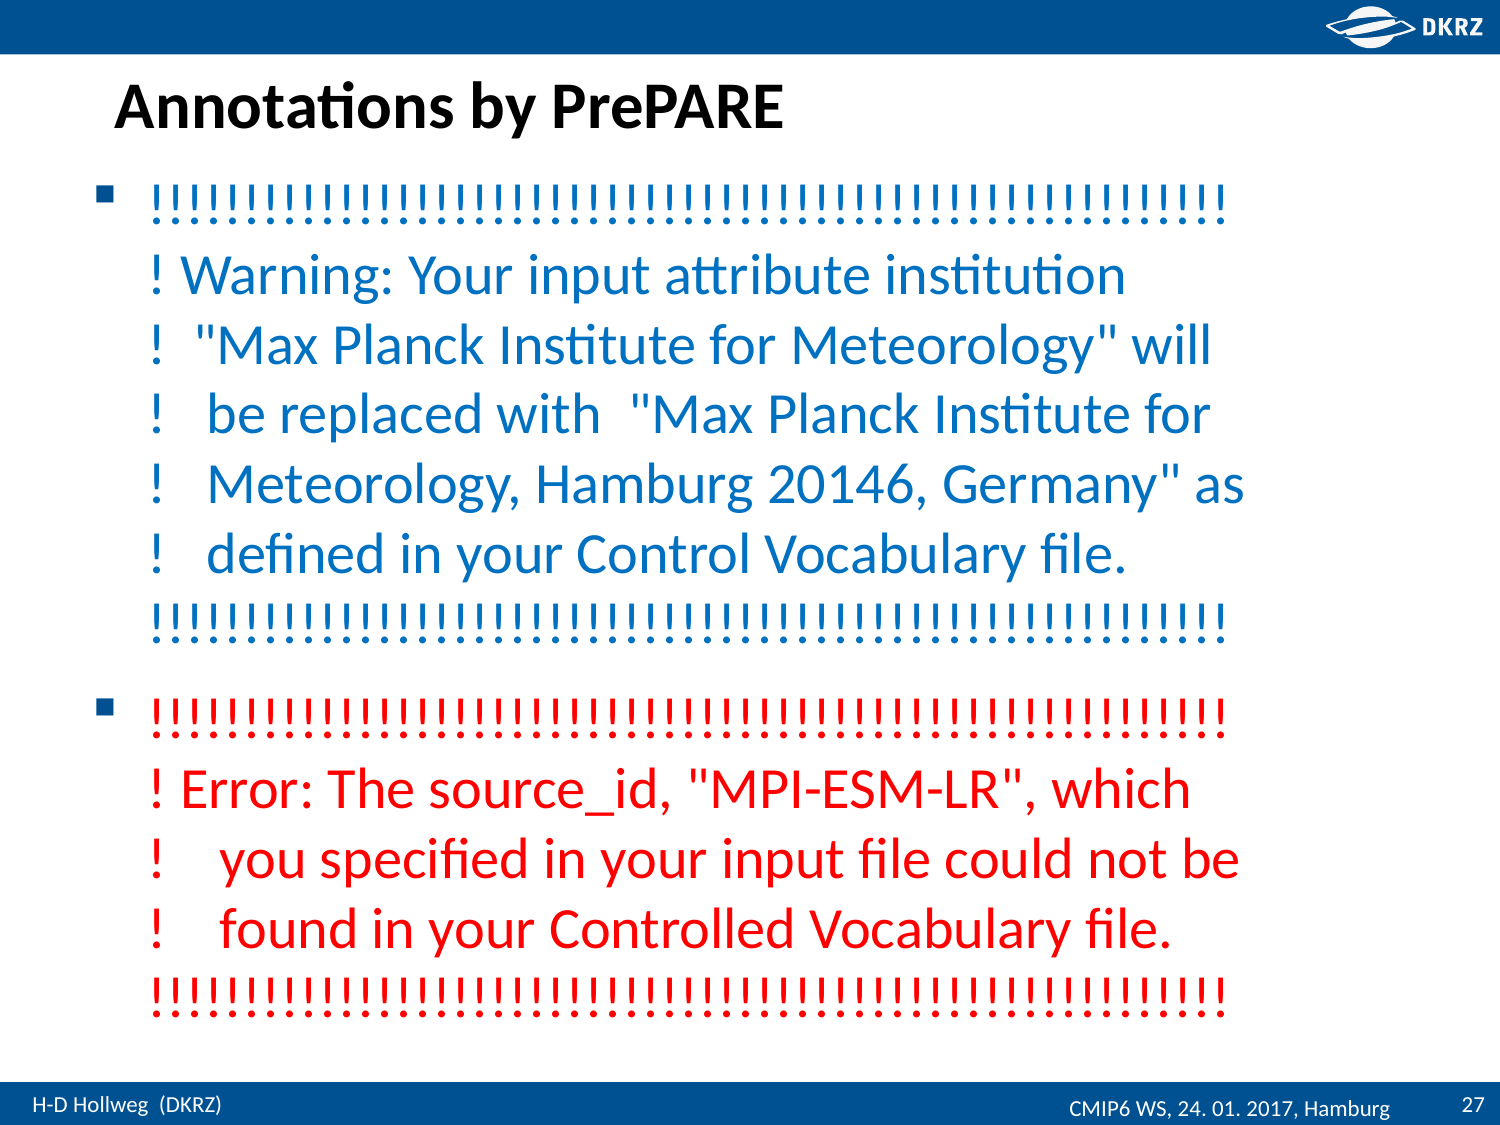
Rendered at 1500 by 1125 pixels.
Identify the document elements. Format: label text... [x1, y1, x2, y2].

slide_number 27 [1376, 1082, 1500, 1125]
text_box Annotations by PrePARE [100, 54, 1235, 150]
list !!!!!!!!!!!!!!!!!!!!!!!!!!!!!!!!!!!!!!!!!!!!!!!!!!!!!!!!! ! Warning: Your input attribute institution ! "Max Planck Institute for Meteorology" will ! be replaced with "Max Planck Institute for ! Meteorology, Hamburg 20146, Germany" as ! defined in your Control Vocabulary file. !!!!!!!!!!!!!!!!!!!!!!!!!!!!!!!!!!!!!!!!!!!!!!!!!!!!!!!!! !!!!!!!!!!!!!!!!!!!!!!!!!!!!!!!!!!!!!!!!!!!!!!!!!!!!!!!!! ! Error: The source_id, "MPI-ESM-LR", which ! you specified in your input file could not be ! found in your Controlled Vocabulary file. !!!!!!!!!!!!!!!!!!!!!!!!!!!!!!!!!!!!!!!!!!!!!!!!!!!!!!!!! [76, 137, 1427, 1059]
